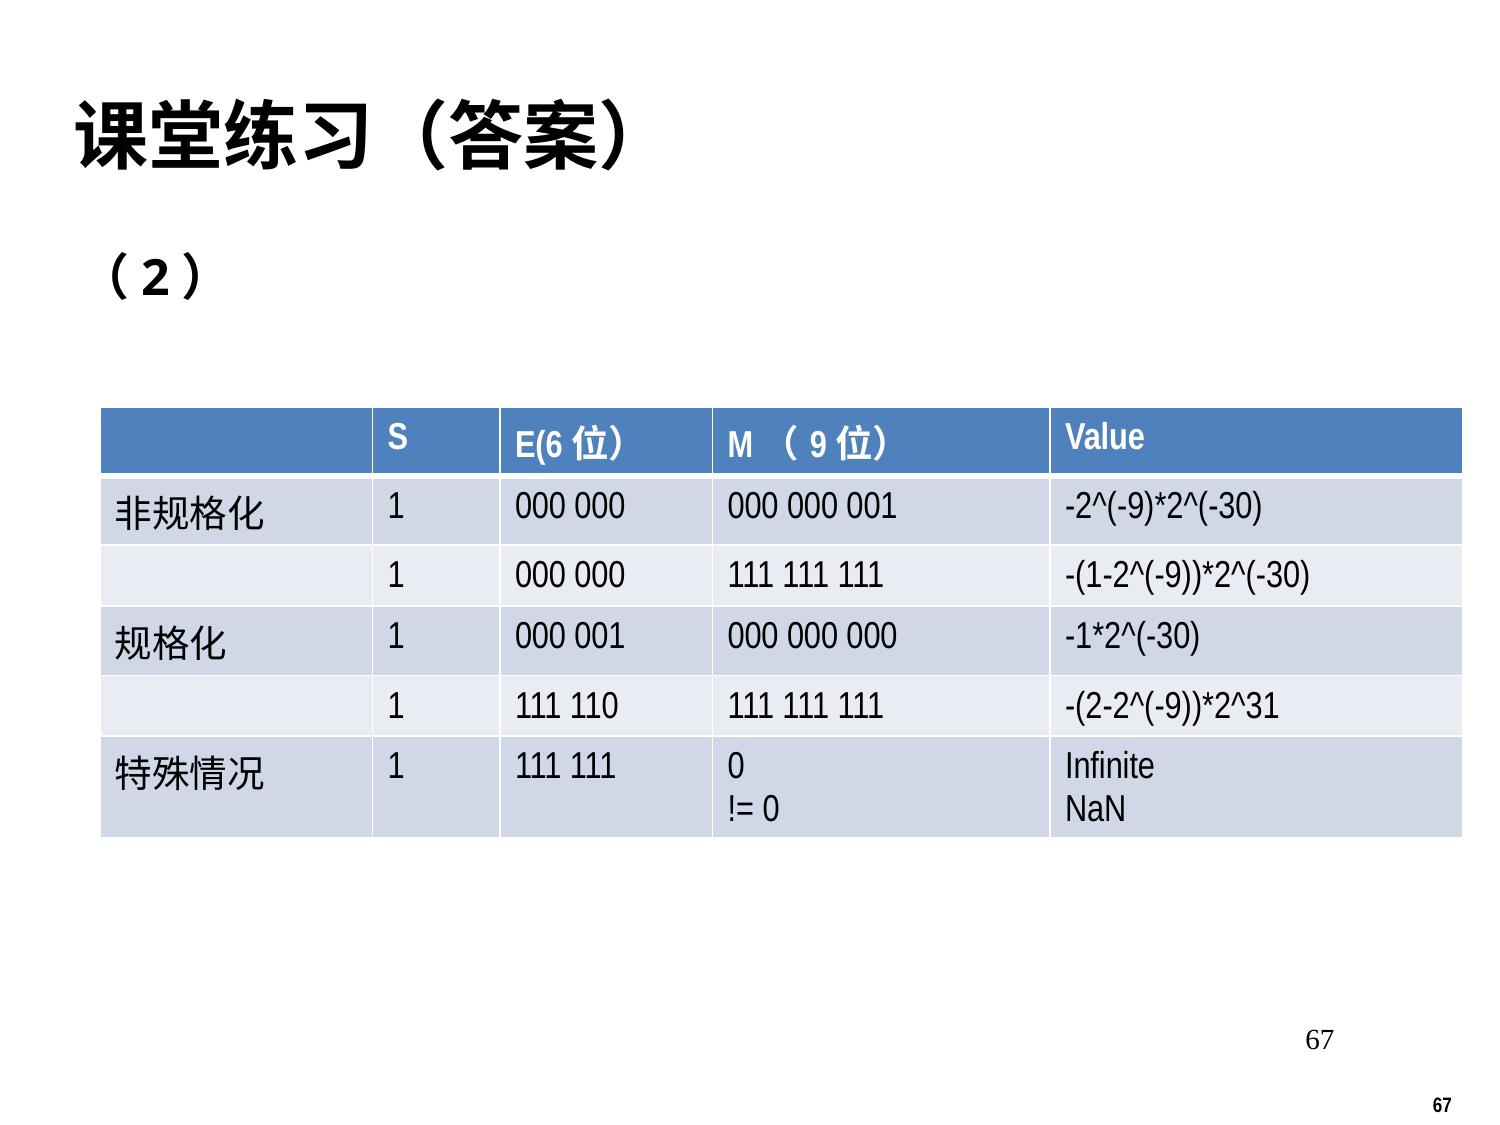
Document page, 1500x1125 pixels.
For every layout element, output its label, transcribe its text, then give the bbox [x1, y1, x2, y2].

table_cell -1*2^(-30) [1051, 607, 1462, 675]
table_cell 000 000 001 [713, 479, 1049, 544]
table_cell 000 000 [501, 479, 712, 544]
table_cell 非规格化 [101, 479, 372, 544]
table_cell Infinite NaN [1051, 737, 1462, 837]
table_header Value [1051, 408, 1462, 473]
slide_number 67 [1137, 1012, 1350, 1088]
table_cell 1 [373, 546, 499, 605]
table_cell 规格化 [101, 607, 372, 675]
table_cell -(2-2^(-9))*2^31 [1051, 676, 1462, 735]
table_cell [101, 546, 372, 605]
table_cell 1 [373, 607, 499, 675]
table_cell 1 [373, 676, 499, 735]
table_cell 111 111 [501, 737, 712, 837]
table_cell 1 [373, 479, 499, 544]
text_box （2） [64, 237, 247, 363]
table_header E(6位） [501, 408, 712, 473]
title 课堂练习（答案） [58, 71, 1305, 197]
table_cell 111 111 111 [713, 546, 1049, 605]
table_cell 000 000 000 [713, 607, 1049, 675]
table_cell 000 001 [501, 607, 712, 675]
table_cell 111 111 111 [713, 676, 1049, 735]
table_header [101, 408, 372, 473]
table_cell -(1-2^(-9))*2^(-30) [1051, 546, 1462, 605]
table_cell 111 110 [501, 676, 712, 735]
table_header M（9位） [713, 408, 1049, 473]
table_header S [373, 408, 499, 473]
table_cell [101, 676, 372, 735]
table_cell 000 000 [501, 546, 712, 605]
table_cell 0 != 0 [713, 737, 1049, 837]
table_cell 1 [373, 737, 499, 837]
table_cell 特殊情况 [101, 737, 372, 837]
table_cell -2^(-9)*2^(-30) [1051, 479, 1462, 544]
